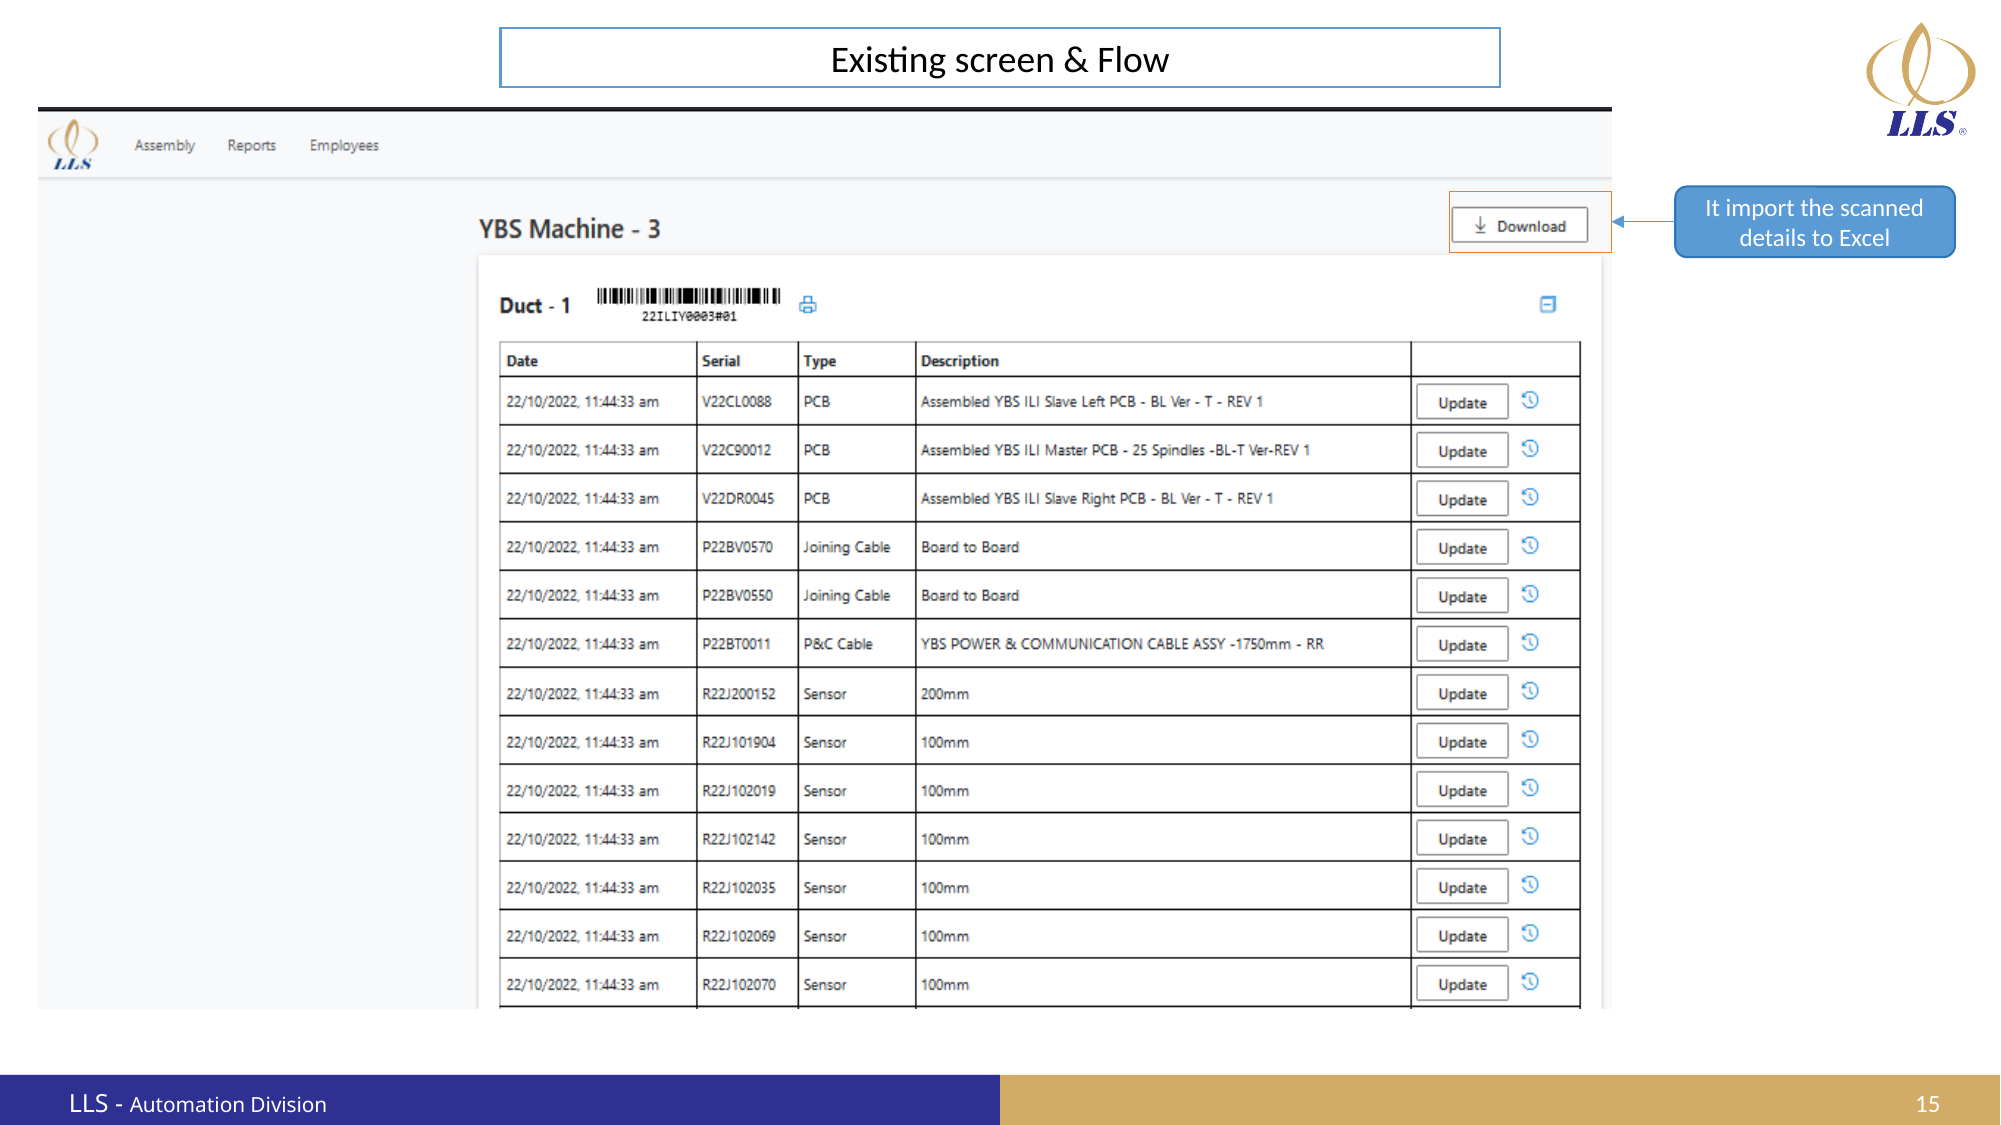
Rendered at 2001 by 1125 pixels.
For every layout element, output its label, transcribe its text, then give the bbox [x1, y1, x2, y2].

picture [0, 0, 2000, 1125]
text_box It import the scanned details to Excel [1674, 185, 1956, 259]
text_box Existing screen & Flow [499, 27, 1501, 88]
